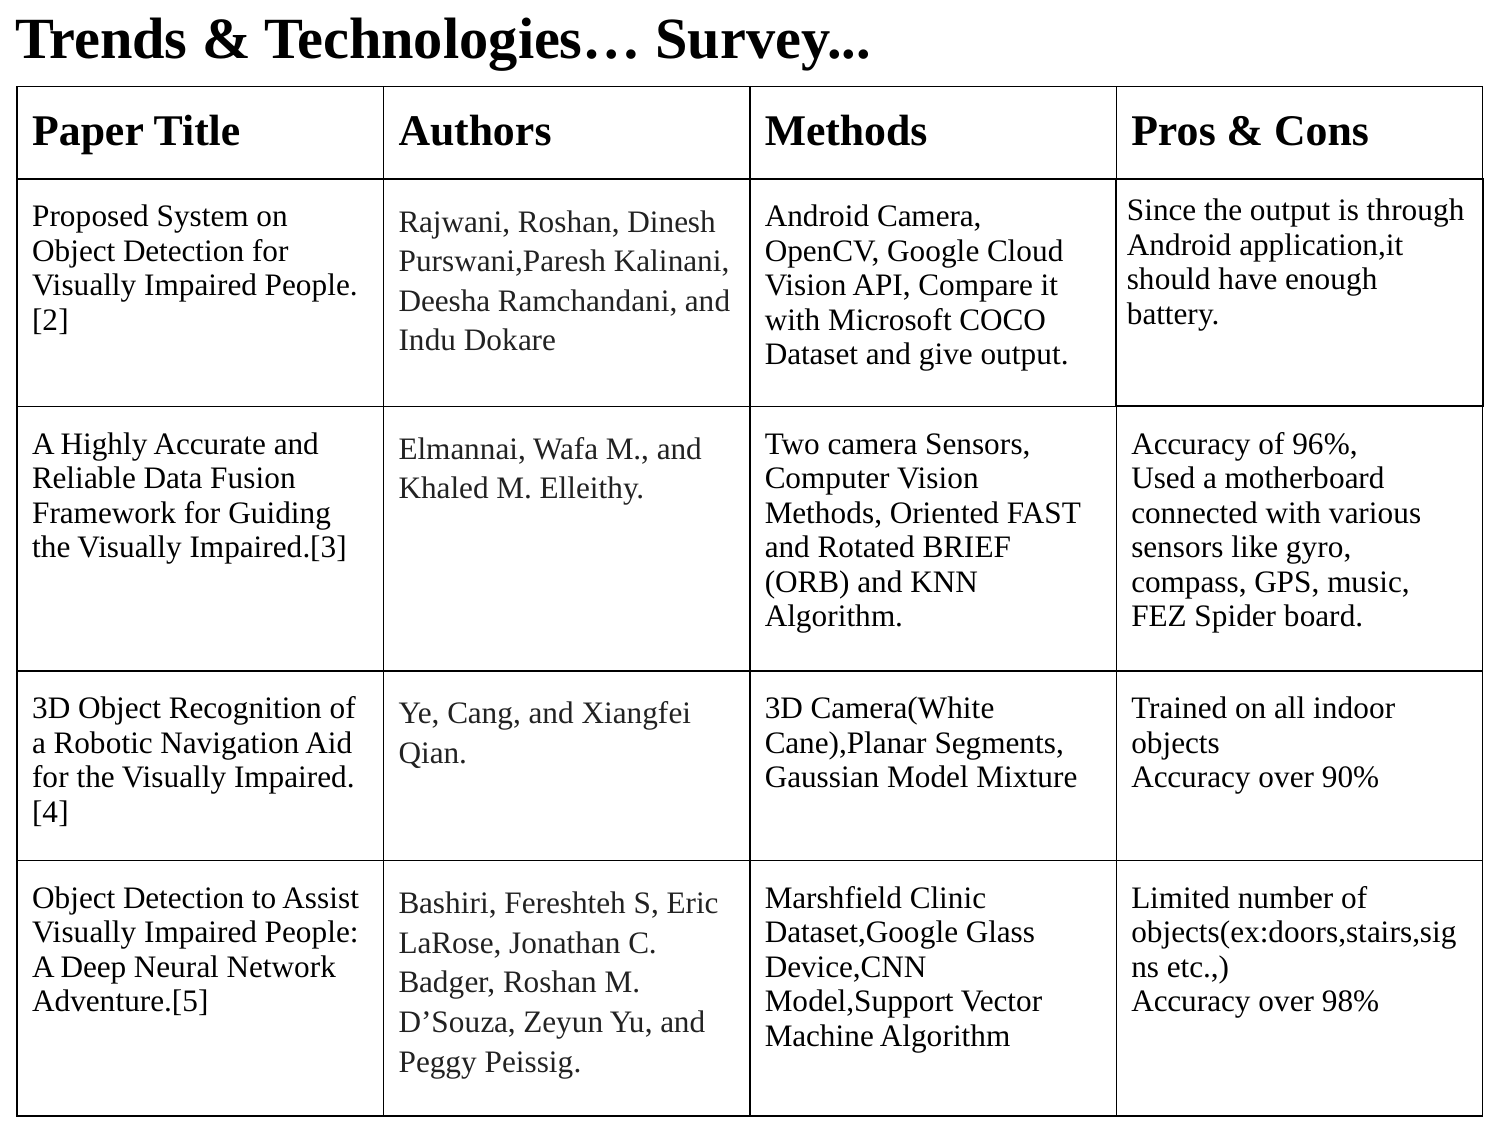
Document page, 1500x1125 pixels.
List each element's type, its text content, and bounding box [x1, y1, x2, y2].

table_cell Bashiri, Fereshteh S, Eric LaRose, Jonathan C. Badger, Roshan M. D’Souza, Zeyun Yu, and Peggy Peissig. [384, 861, 749, 1115]
table_header Pros & Cons [1117, 87, 1482, 178]
table_cell Limited number of objects(ex:doors,stairs,signs etc.,) Accuracy over 98% [1117, 861, 1482, 1115]
table_cell Two camera Sensors, Computer Vision Methods, Oriented FAST and Rotated BRIEF (ORB) and KNN Algorithm. [751, 407, 1116, 670]
table_cell 3D Camera(White Cane),Planar Segments, Gaussian Model Mixture [751, 672, 1116, 860]
table_cell A Highly Accurate and Reliable Data Fusion Framework for Guiding the Visually Impaired.[3] [18, 407, 383, 670]
table_cell Android Camera, OpenCV, Google Cloud Vision API, Compare it with Microsoft COCO Dataset and give output. [751, 180, 1115, 406]
table_cell 3D Object Recognition of a Robotic Navigation Aid for the Visually Impaired.[4] [18, 672, 383, 860]
table_cell Rajwani, Roshan, Dinesh Purswani,Paresh Kalinani, Deesha Ramchandani, and Indu Dokare [384, 180, 749, 406]
table_cell Trained on all indoor objects Accuracy over 90% [1117, 672, 1482, 860]
table_cell Since the output is through Android application,it should have enough battery. [1117, 180, 1482, 405]
table_header Methods [751, 87, 1116, 178]
table_header Paper Title [18, 87, 383, 178]
table_cell Ye, Cang, and Xiangfei Qian. [384, 672, 749, 860]
table_cell Object Detection to Assist Visually Impaired People: A Deep Neural Network Adventure.[5] [18, 861, 383, 1115]
table_header Authors [384, 87, 749, 178]
table_cell Accuracy of 96%, Used a motherboard connected with various sensors like gyro, compass, GPS, music, FEZ Spider board. [1117, 407, 1482, 670]
table_cell Proposed System on Object Detection for Visually Impaired People.[2] [18, 180, 383, 406]
table_cell Elmannai, Wafa M., and Khaled M. Elleithy. [384, 407, 749, 670]
text_box Trends & Technologies… Survey... [0, 0, 1500, 86]
table_cell Marshfield Clinic Dataset,Google Glass Device,CNN Model,Support Vector Machine Algorithm [751, 861, 1116, 1115]
